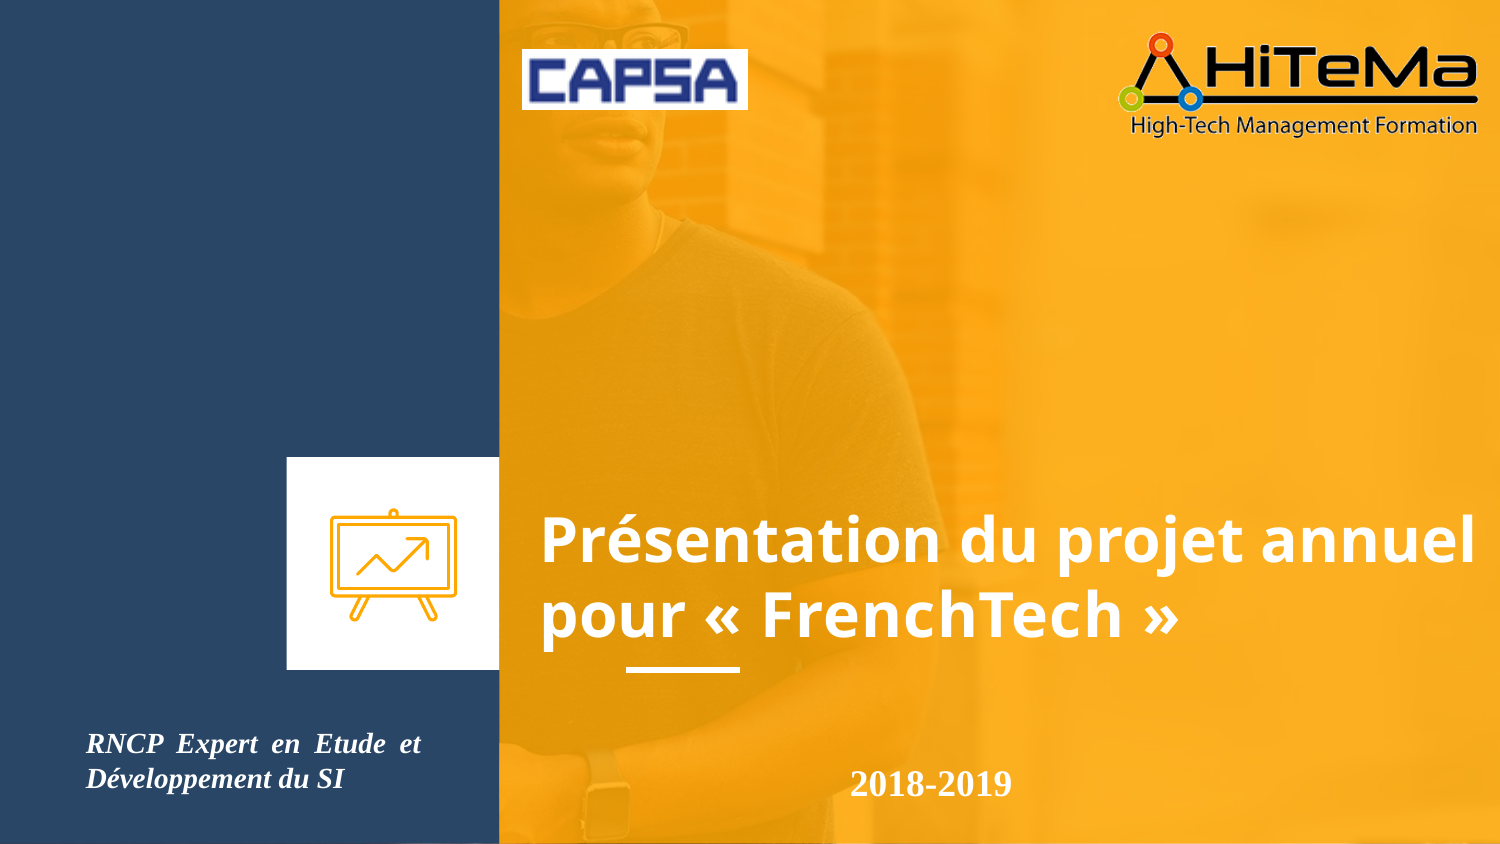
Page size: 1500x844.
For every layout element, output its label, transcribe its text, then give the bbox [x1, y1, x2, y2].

text_box RNCP Expert en Etude et Développement du SI [70, 717, 437, 802]
title Présentation du projet annuel pour « FrenchTech » [524, 479, 1499, 670]
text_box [331, 509, 456, 621]
text_box 2018-2019 [540, 757, 1322, 813]
picture [522, 49, 748, 110]
picture [1115, 0, 1487, 170]
